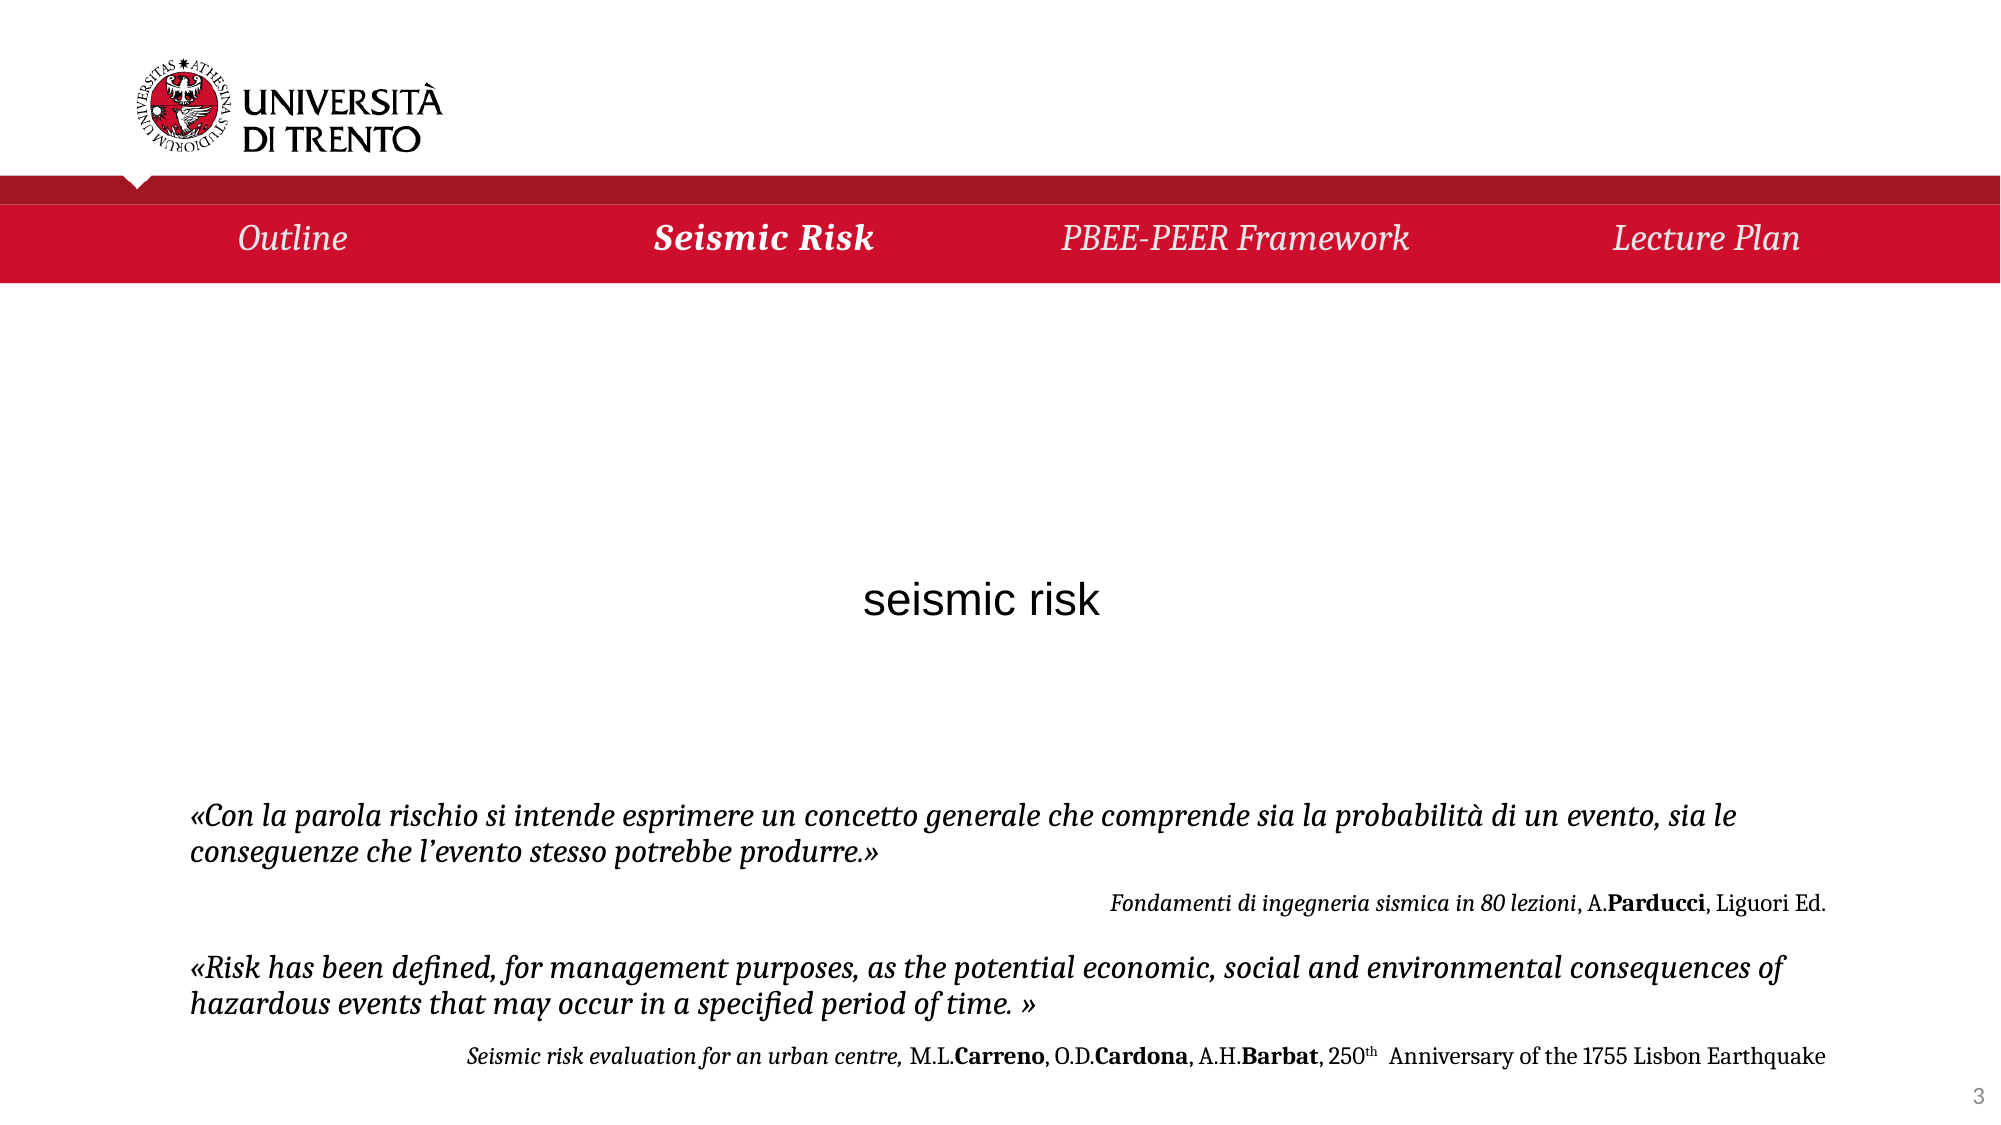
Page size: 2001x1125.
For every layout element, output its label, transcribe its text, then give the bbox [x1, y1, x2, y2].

slide_number 3 [1857, 1065, 2000, 1125]
text_box «Con la parola rischio si intende esprimere un concetto generale che comprende sia la probabilità di un evento, sia le conseguenze che l’evento stesso potrebbe produrre.» Fondamenti di ingegneria sismica in 80 lezioni, A.Parducci, Liguori Ed. [174, 790, 1842, 942]
table_header Outline [57, 209, 529, 270]
list seismic risk [848, 568, 1955, 639]
table_header Seismic Risk [529, 209, 1000, 270]
text_box «Risk has been defined, for management purposes, as the potential economic, social and environmental consequences of hazardous events that may occur in a specified period of time. » Seismic risk evaluation for an urban centre, M.L.Carreno, O.D.Cardona, A.H.Barbat, 250th Anniversary of the 1755 Lisbon Earthquake [174, 942, 1842, 1095]
table_header PBEE-PEER Framework [1000, 209, 1471, 270]
picture [0, 0, 2001, 1125]
table_header Lecture Plan [1471, 209, 1943, 270]
